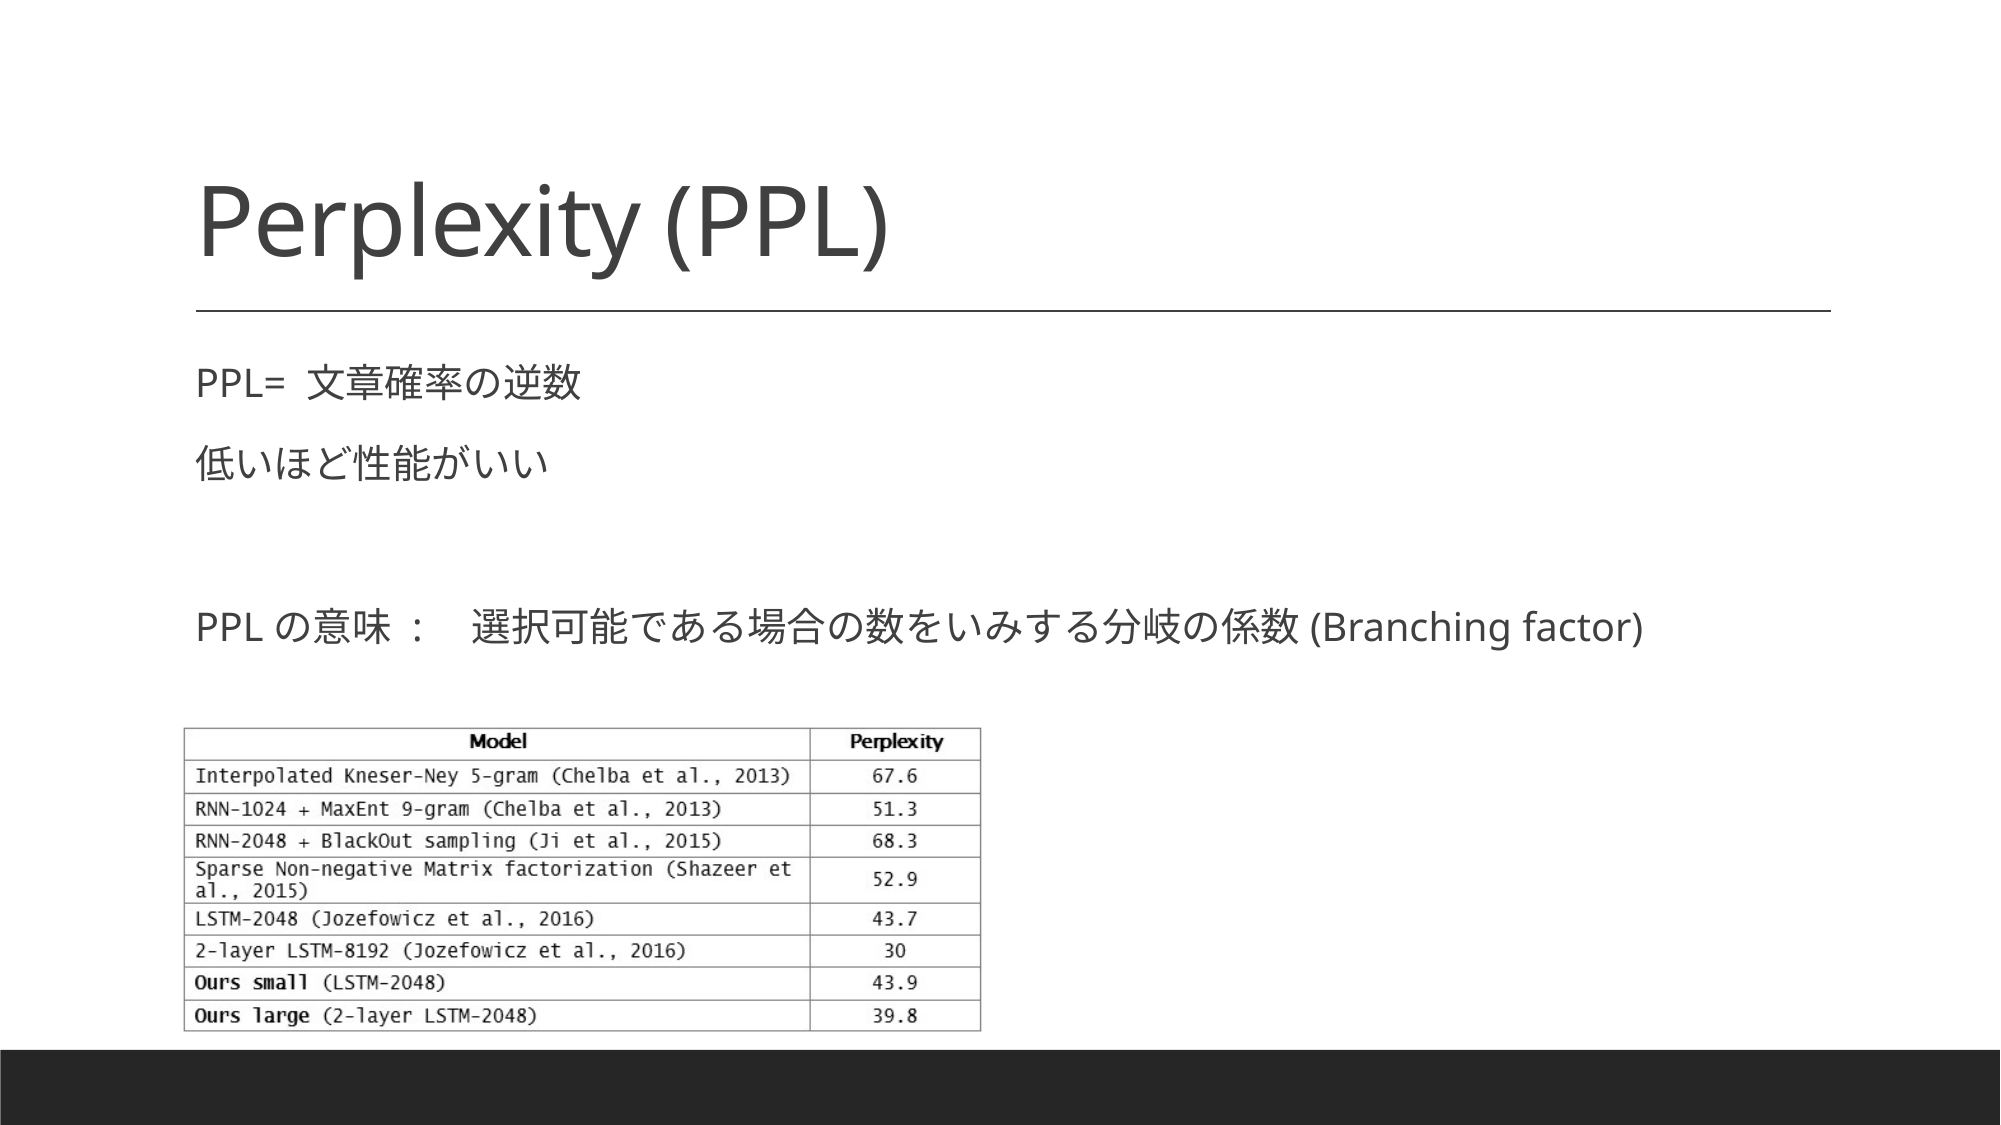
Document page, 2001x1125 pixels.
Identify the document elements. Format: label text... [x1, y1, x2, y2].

picture [179, 724, 990, 1039]
title Perplexity (PPL) [180, 47, 1830, 285]
